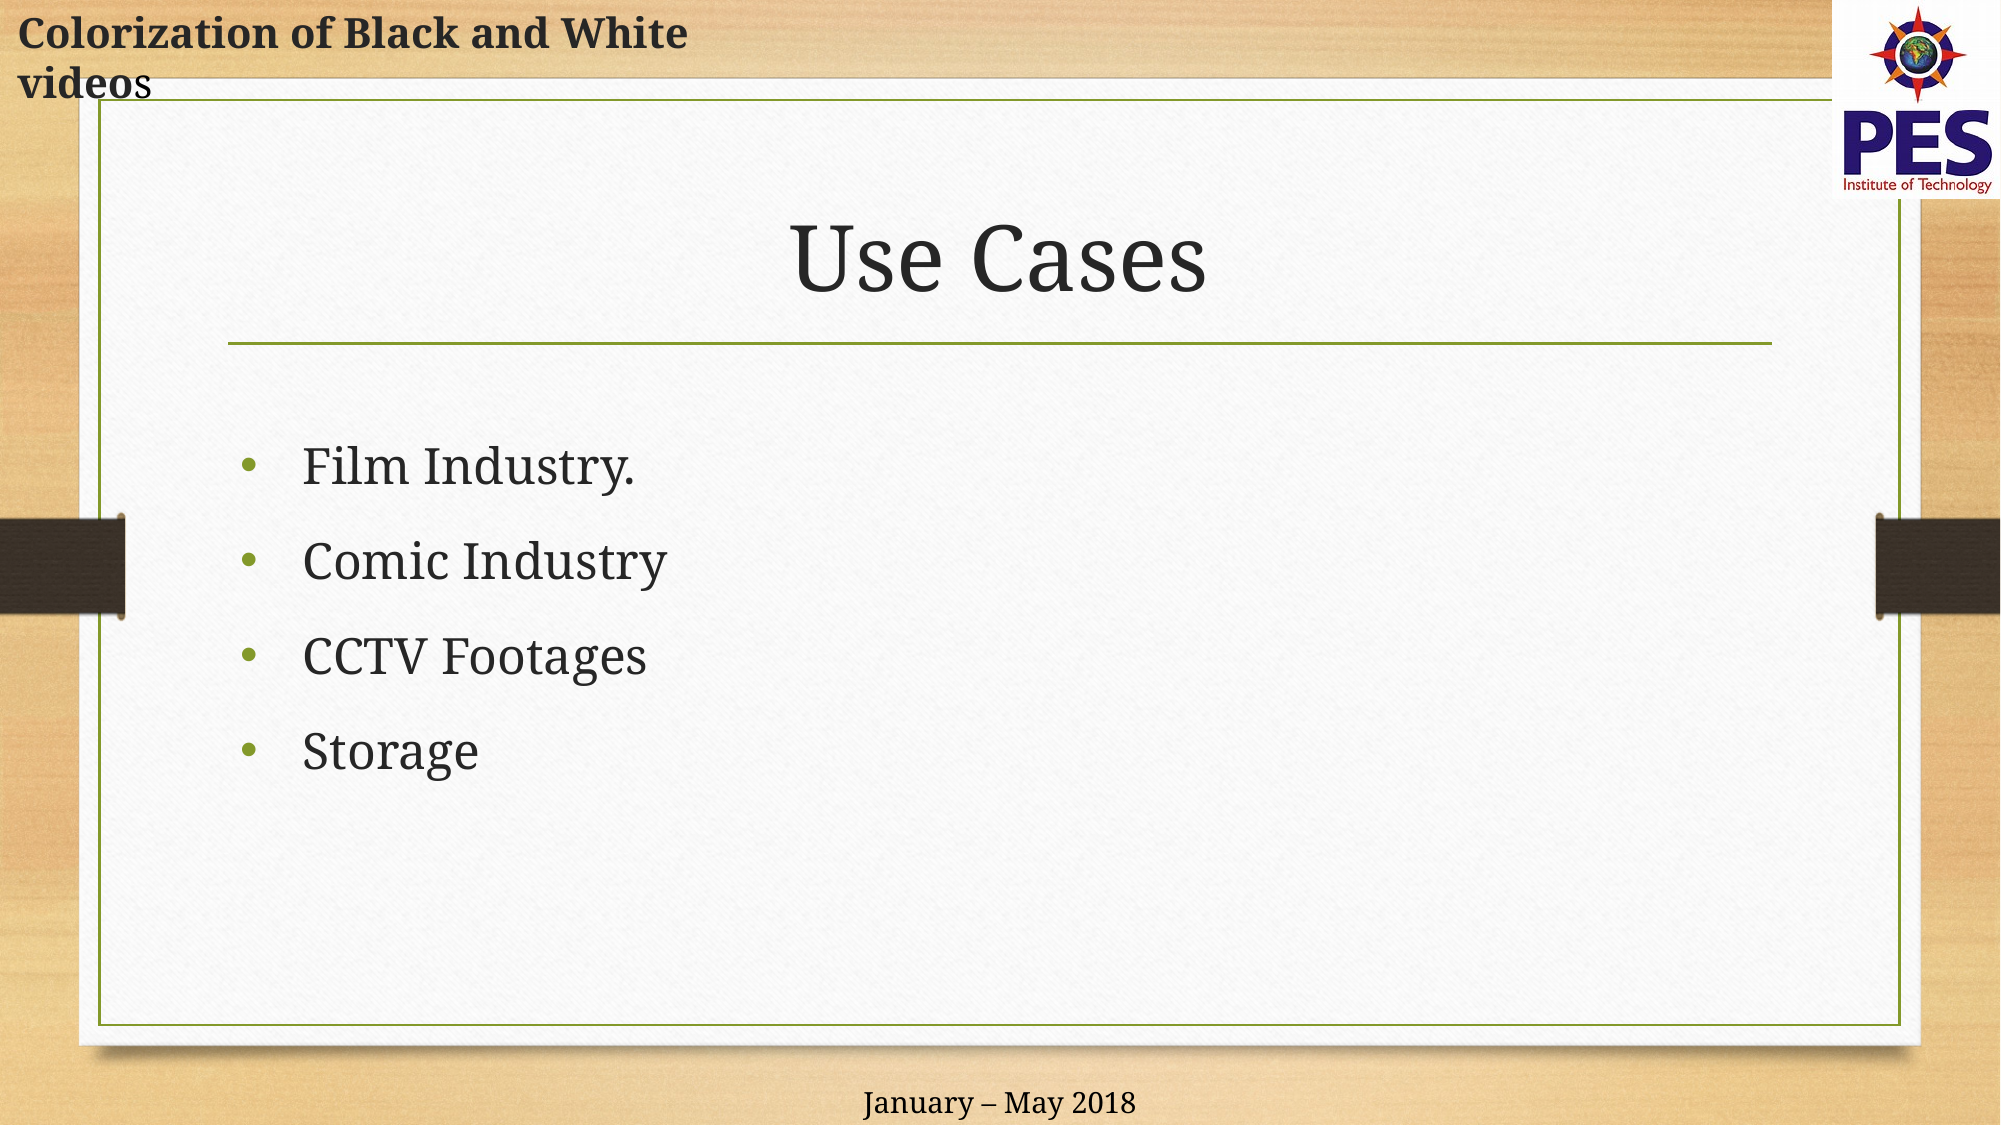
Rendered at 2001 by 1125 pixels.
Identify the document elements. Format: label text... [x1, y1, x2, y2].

picture [0, 0, 2001, 1125]
title Use Cases [212, 147, 1788, 362]
text_box Colorization of Black and White videos [2, 0, 725, 115]
list Film Industry. Comic Industry CCTV Footages Storage [212, 419, 1788, 964]
